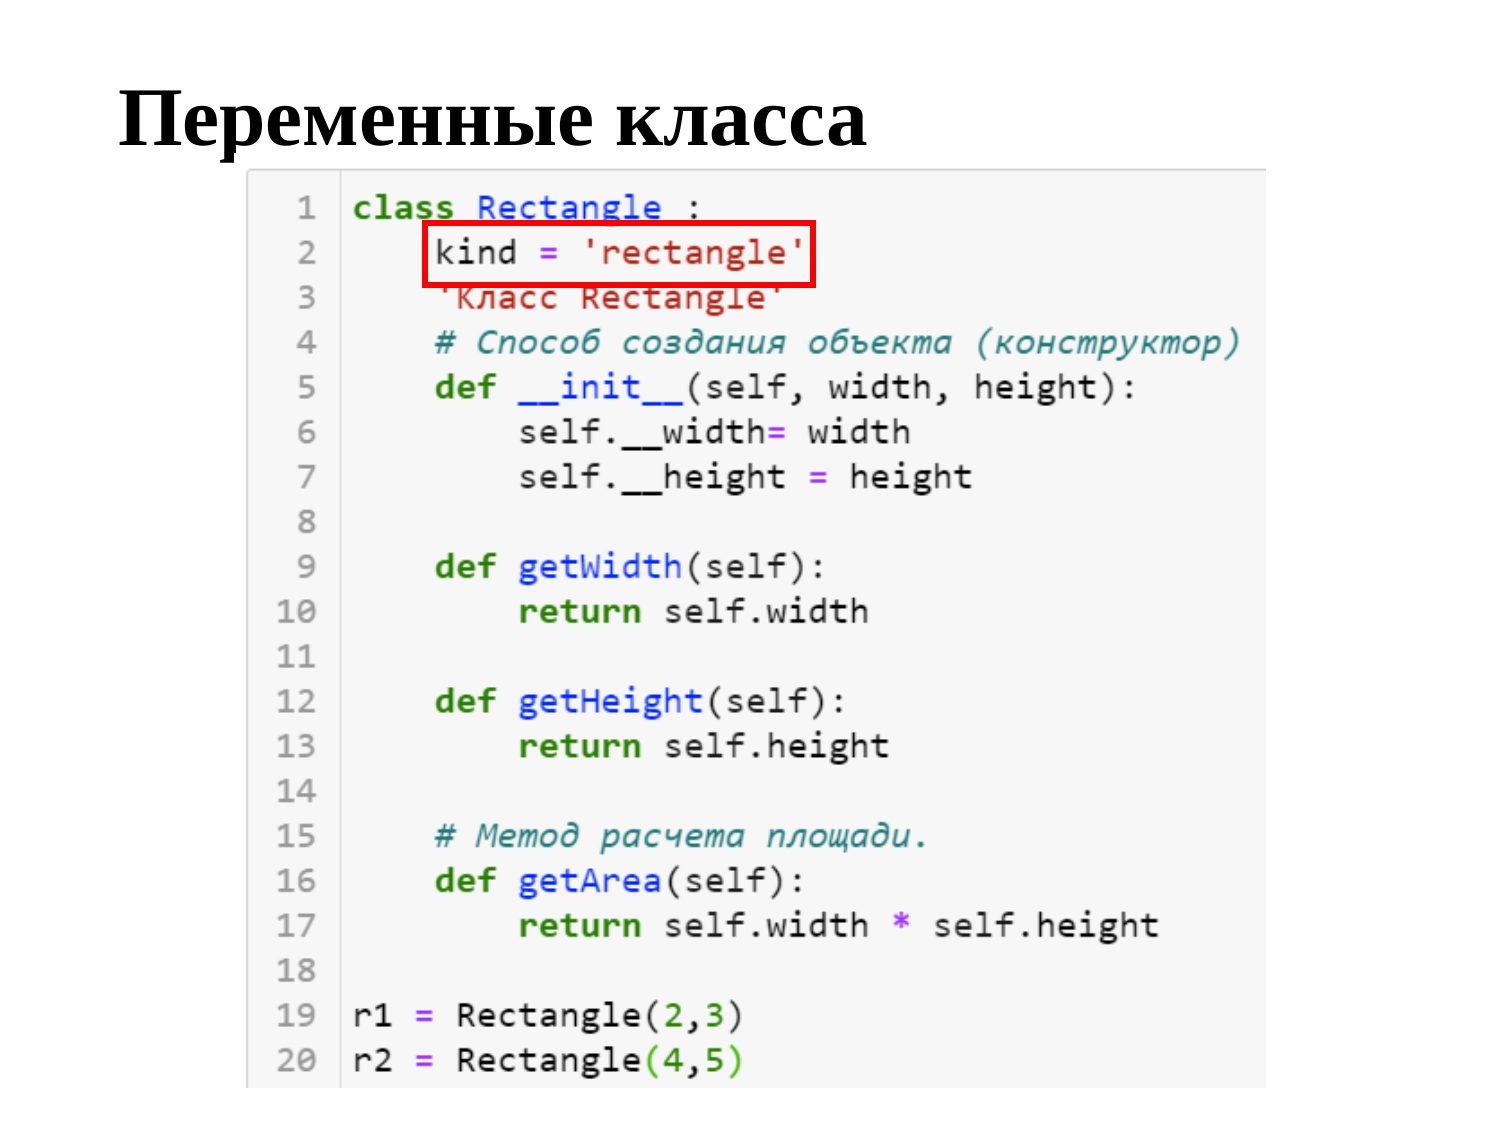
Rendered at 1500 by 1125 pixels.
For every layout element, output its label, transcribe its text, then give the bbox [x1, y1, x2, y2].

title Переменные класса [103, 59, 1397, 177]
picture [234, 153, 1266, 1088]
